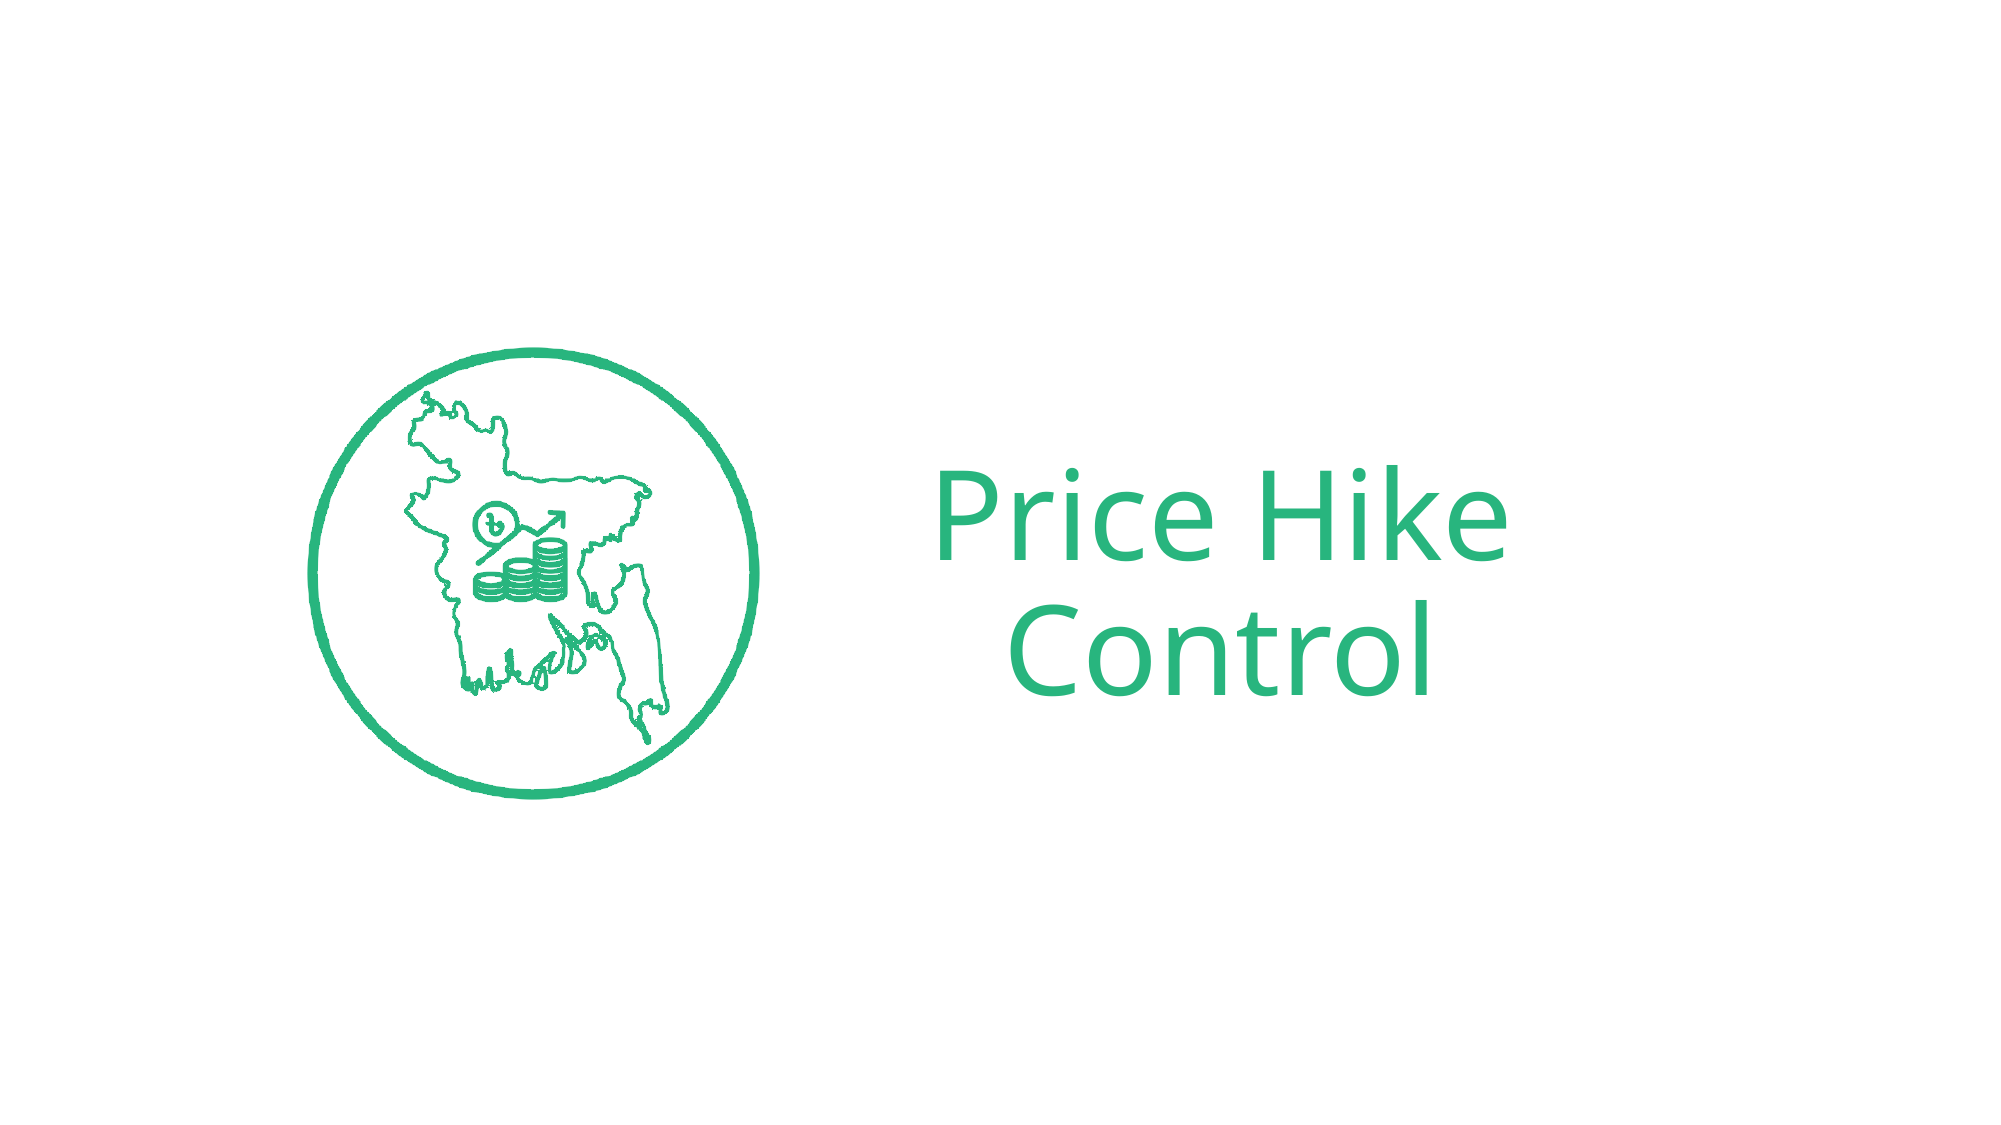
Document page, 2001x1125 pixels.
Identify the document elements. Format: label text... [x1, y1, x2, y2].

picture [298, 338, 768, 808]
title Price Hike Control [768, 338, 1748, 730]
